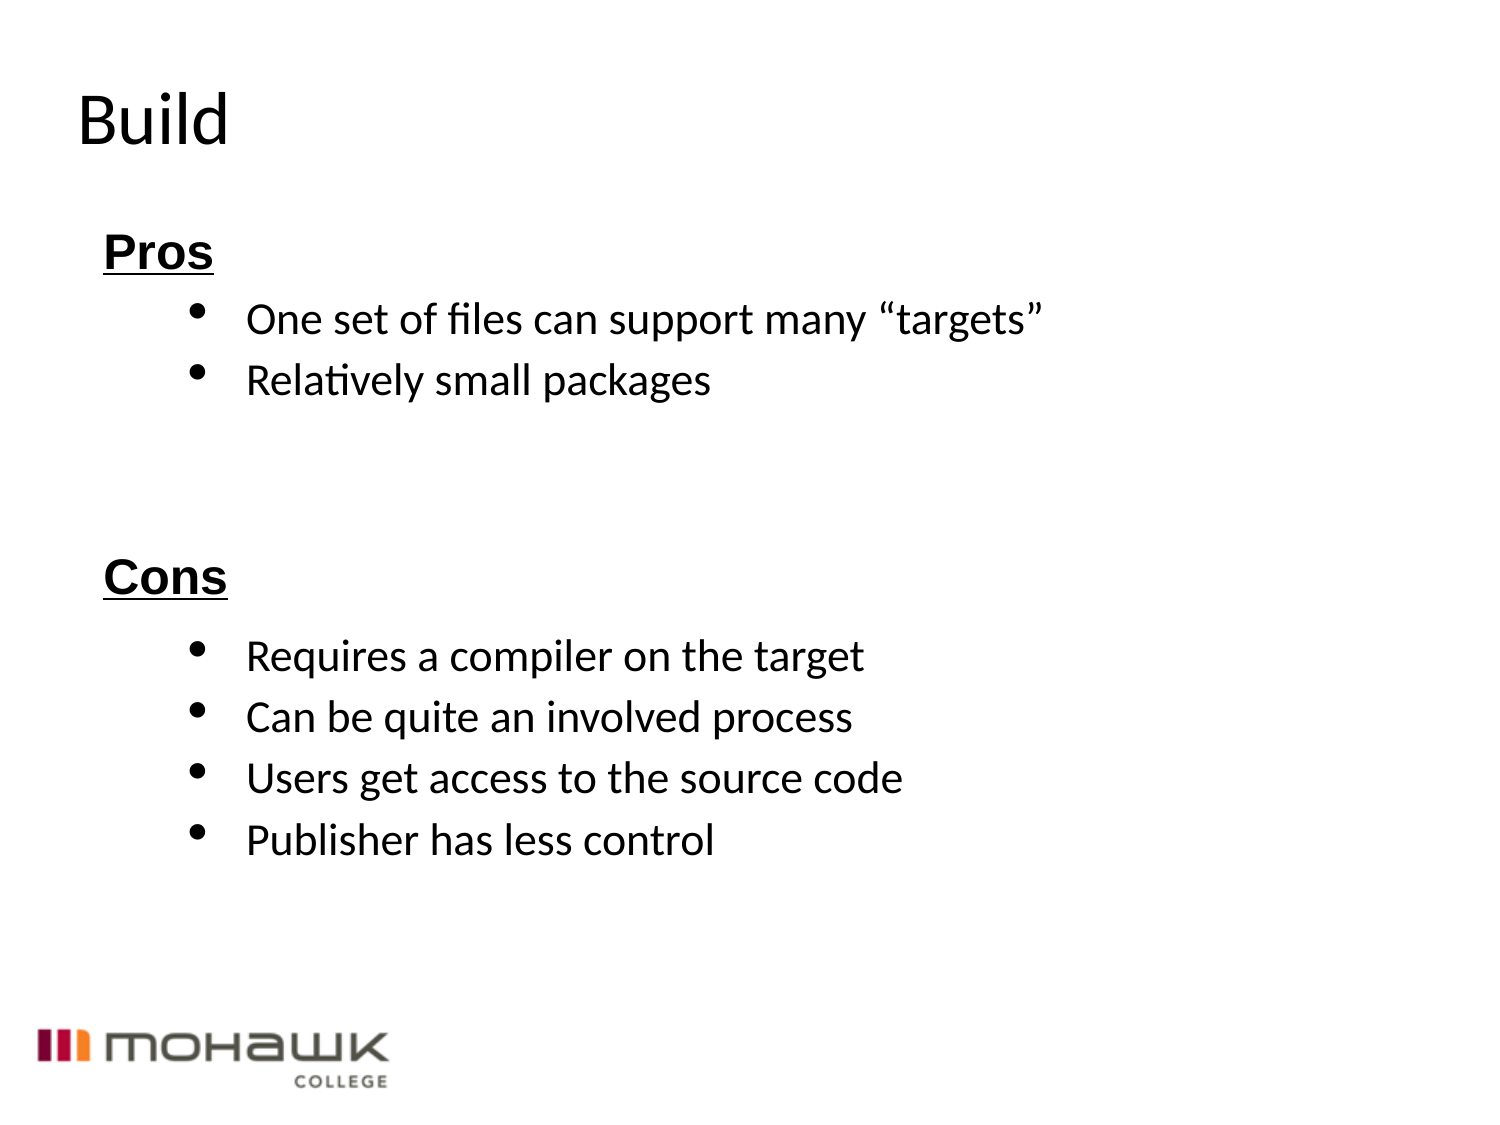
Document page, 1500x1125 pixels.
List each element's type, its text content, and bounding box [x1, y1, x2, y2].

text_box Requires a compiler on the target Can be quite an involved process Users get access to the source code Publisher has less control [174, 624, 1350, 863]
text_box Cons [88, 537, 243, 613]
text_box Build [62, 62, 1413, 213]
picture [5, 1000, 422, 1118]
text_box Pros [88, 212, 229, 288]
text_box One set of files can support many “targets” Relatively small packages [174, 287, 1350, 488]
